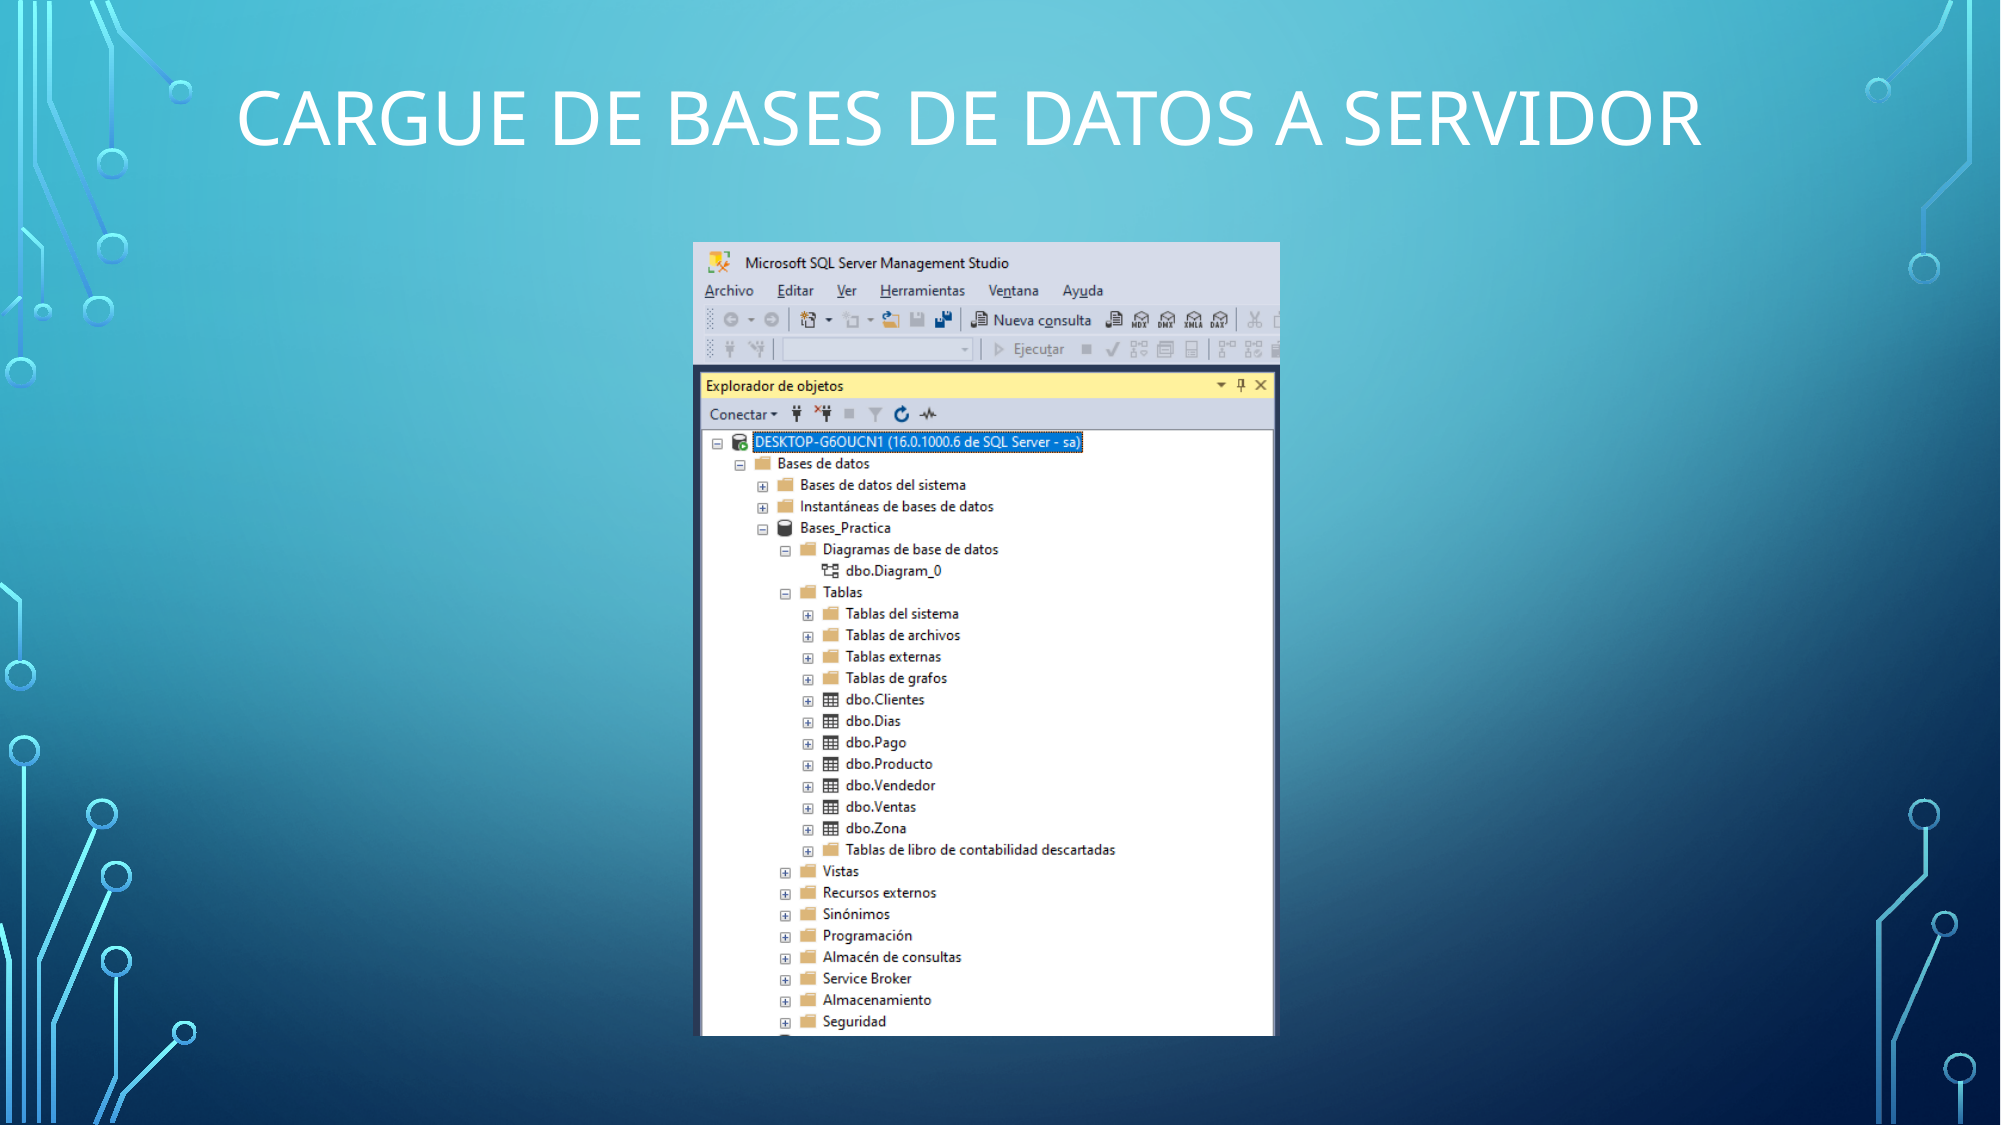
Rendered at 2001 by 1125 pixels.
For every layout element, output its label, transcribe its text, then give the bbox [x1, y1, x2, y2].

title Cargue de bases de datos a servidor [157, 0, 1783, 243]
picture [693, 242, 1281, 1036]
